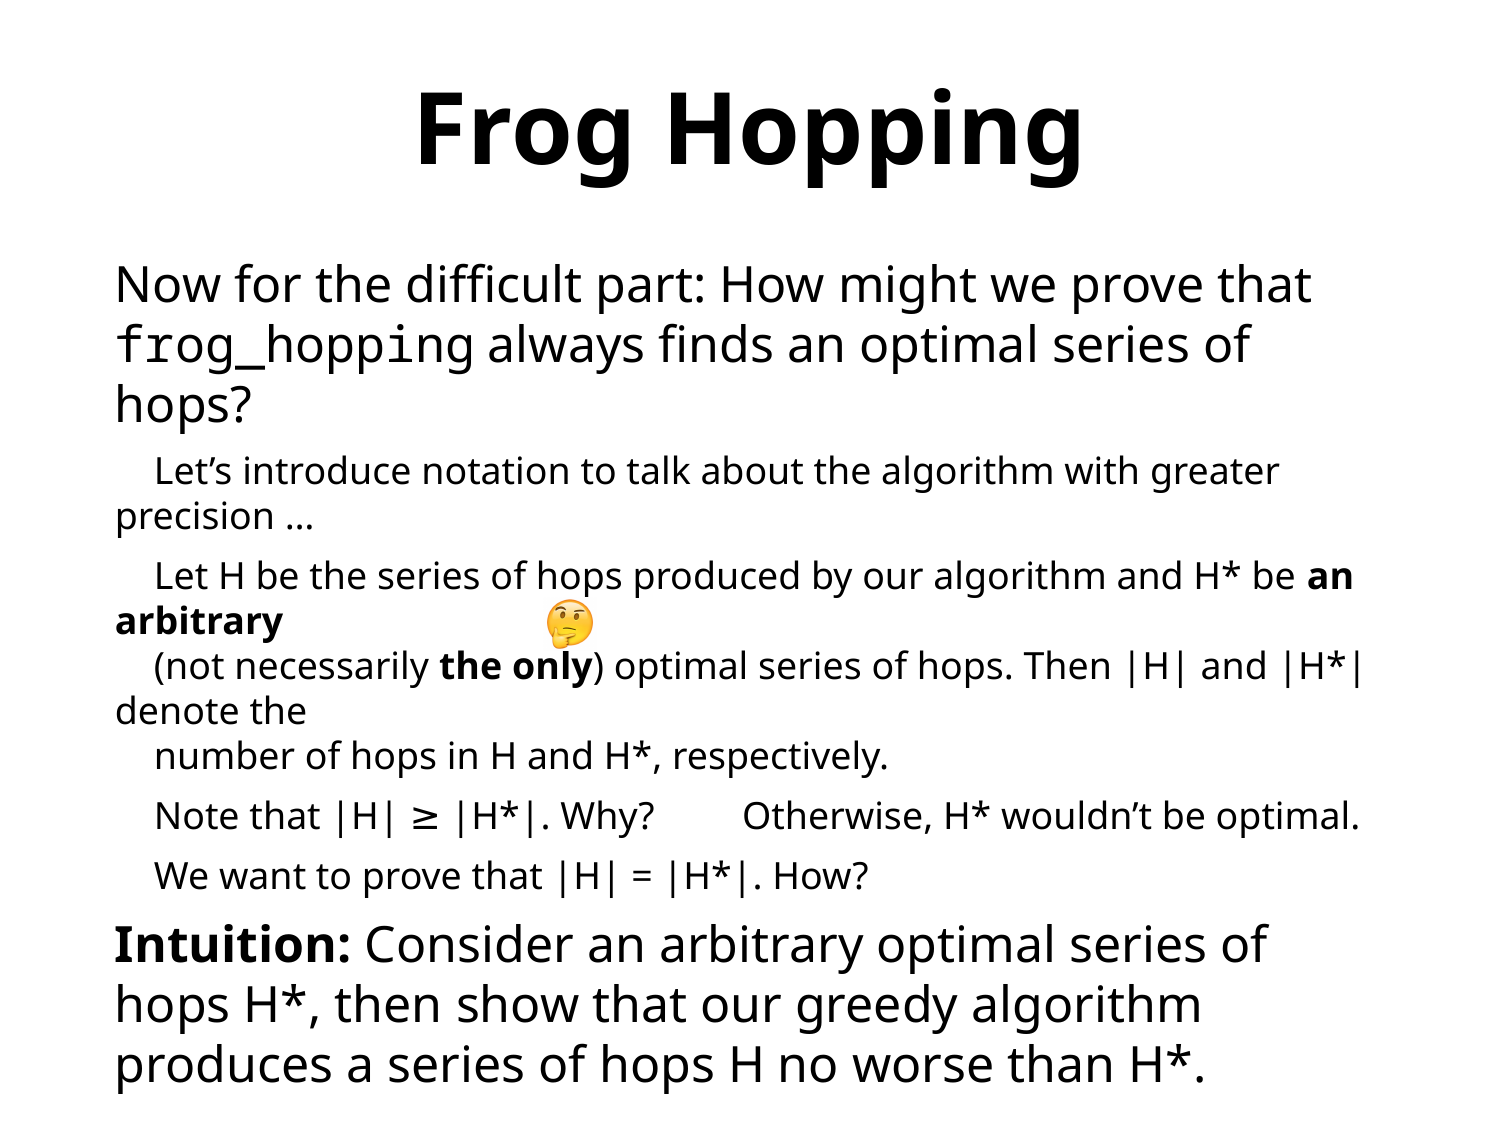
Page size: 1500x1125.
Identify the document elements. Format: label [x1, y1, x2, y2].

picture [543, 597, 597, 651]
subtitle [0, 50, 1500, 1125]
